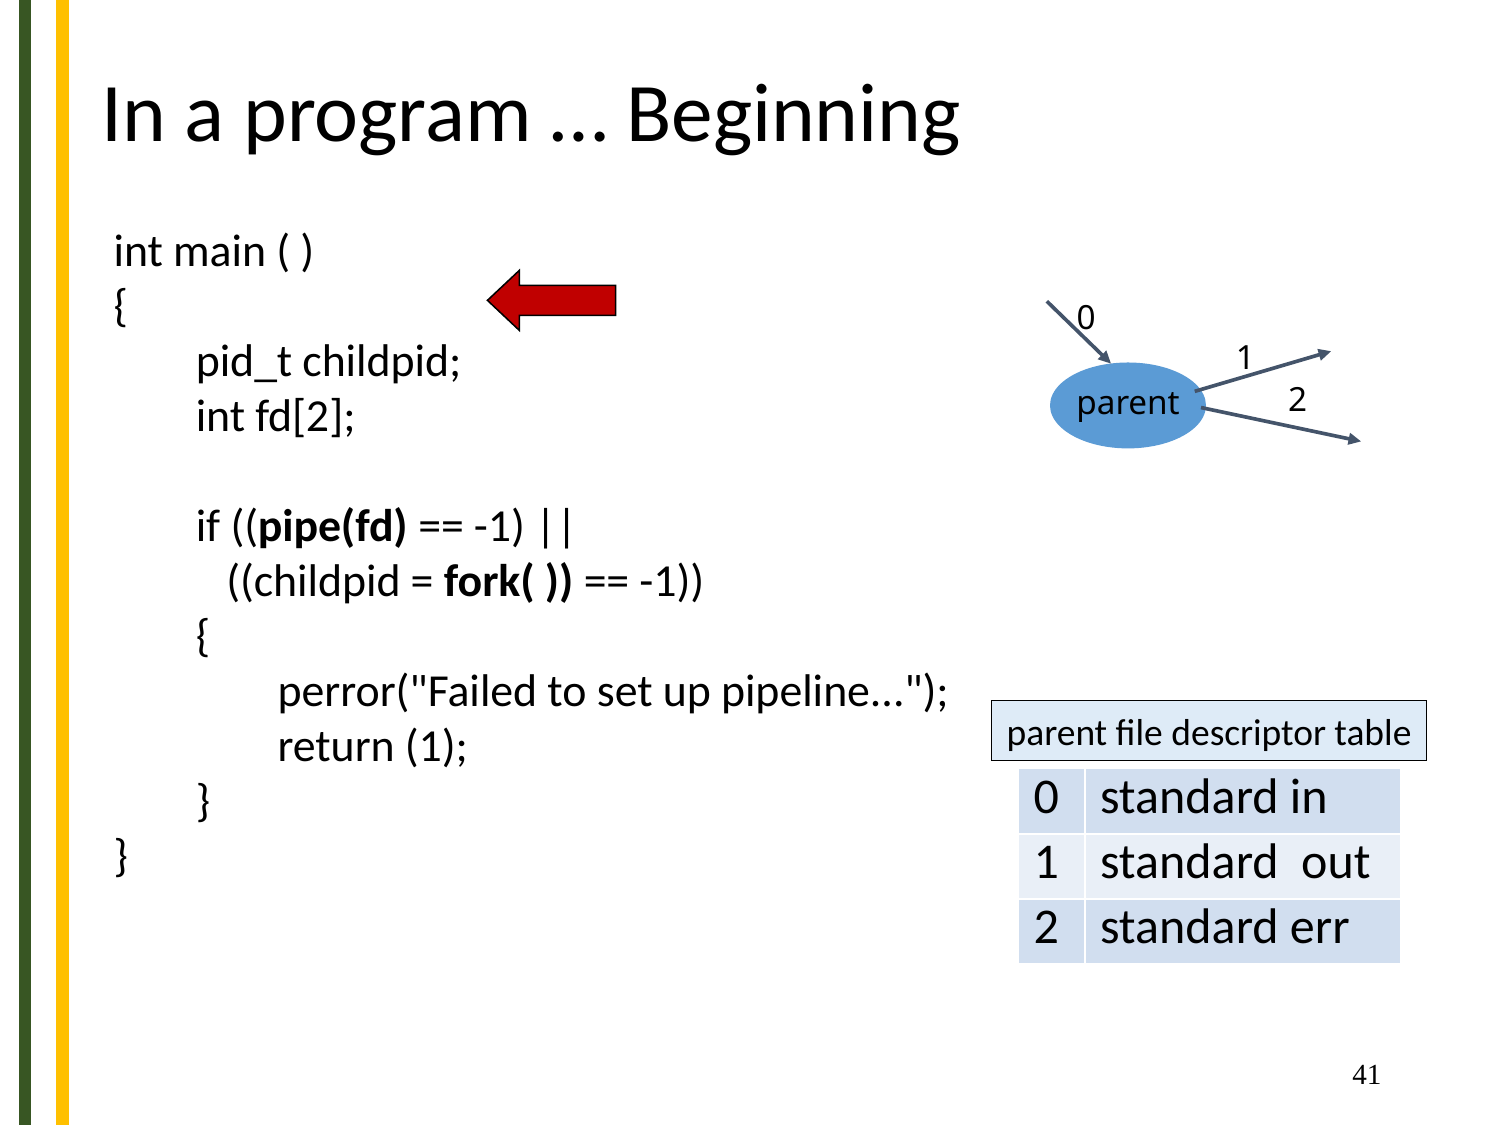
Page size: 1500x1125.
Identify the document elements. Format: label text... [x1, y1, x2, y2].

text_box [487, 270, 616, 331]
table_cell standard err [1086, 900, 1400, 963]
text_box parent file descriptor table [991, 700, 1427, 761]
table_cell 2 [1019, 900, 1084, 963]
text_box [1090, 344, 1111, 364]
text_box [1062, 429, 1194, 449]
text_box 1 [1221, 328, 1270, 384]
text_box [1195, 390, 1206, 428]
title In a program … Beginning [86, 20, 1062, 209]
text_box 0 [1061, 288, 1111, 344]
table_header 0 [1019, 769, 1084, 833]
slide_number 41 [1059, 1042, 1397, 1103]
text_box 2 [1273, 370, 1323, 426]
table_header standard in [1086, 769, 1400, 833]
text_box [1287, 426, 1361, 445]
table_cell standard out [1086, 835, 1400, 898]
text_box [1076, 362, 1180, 373]
text_box int main ( ) { pid_t childpid; int fd[2]; if ((pipe(fd) == -1) || ((childpid = fork( )) == -1)) { perror("Failed to set up pipeline..."); return (1); } } [98, 213, 965, 943]
text_box [1270, 348, 1331, 370]
text_box parent [1061, 373, 1195, 429]
text_box [1050, 383, 1061, 428]
text_box [1195, 383, 1201, 390]
table_cell 1 [1019, 835, 1084, 898]
